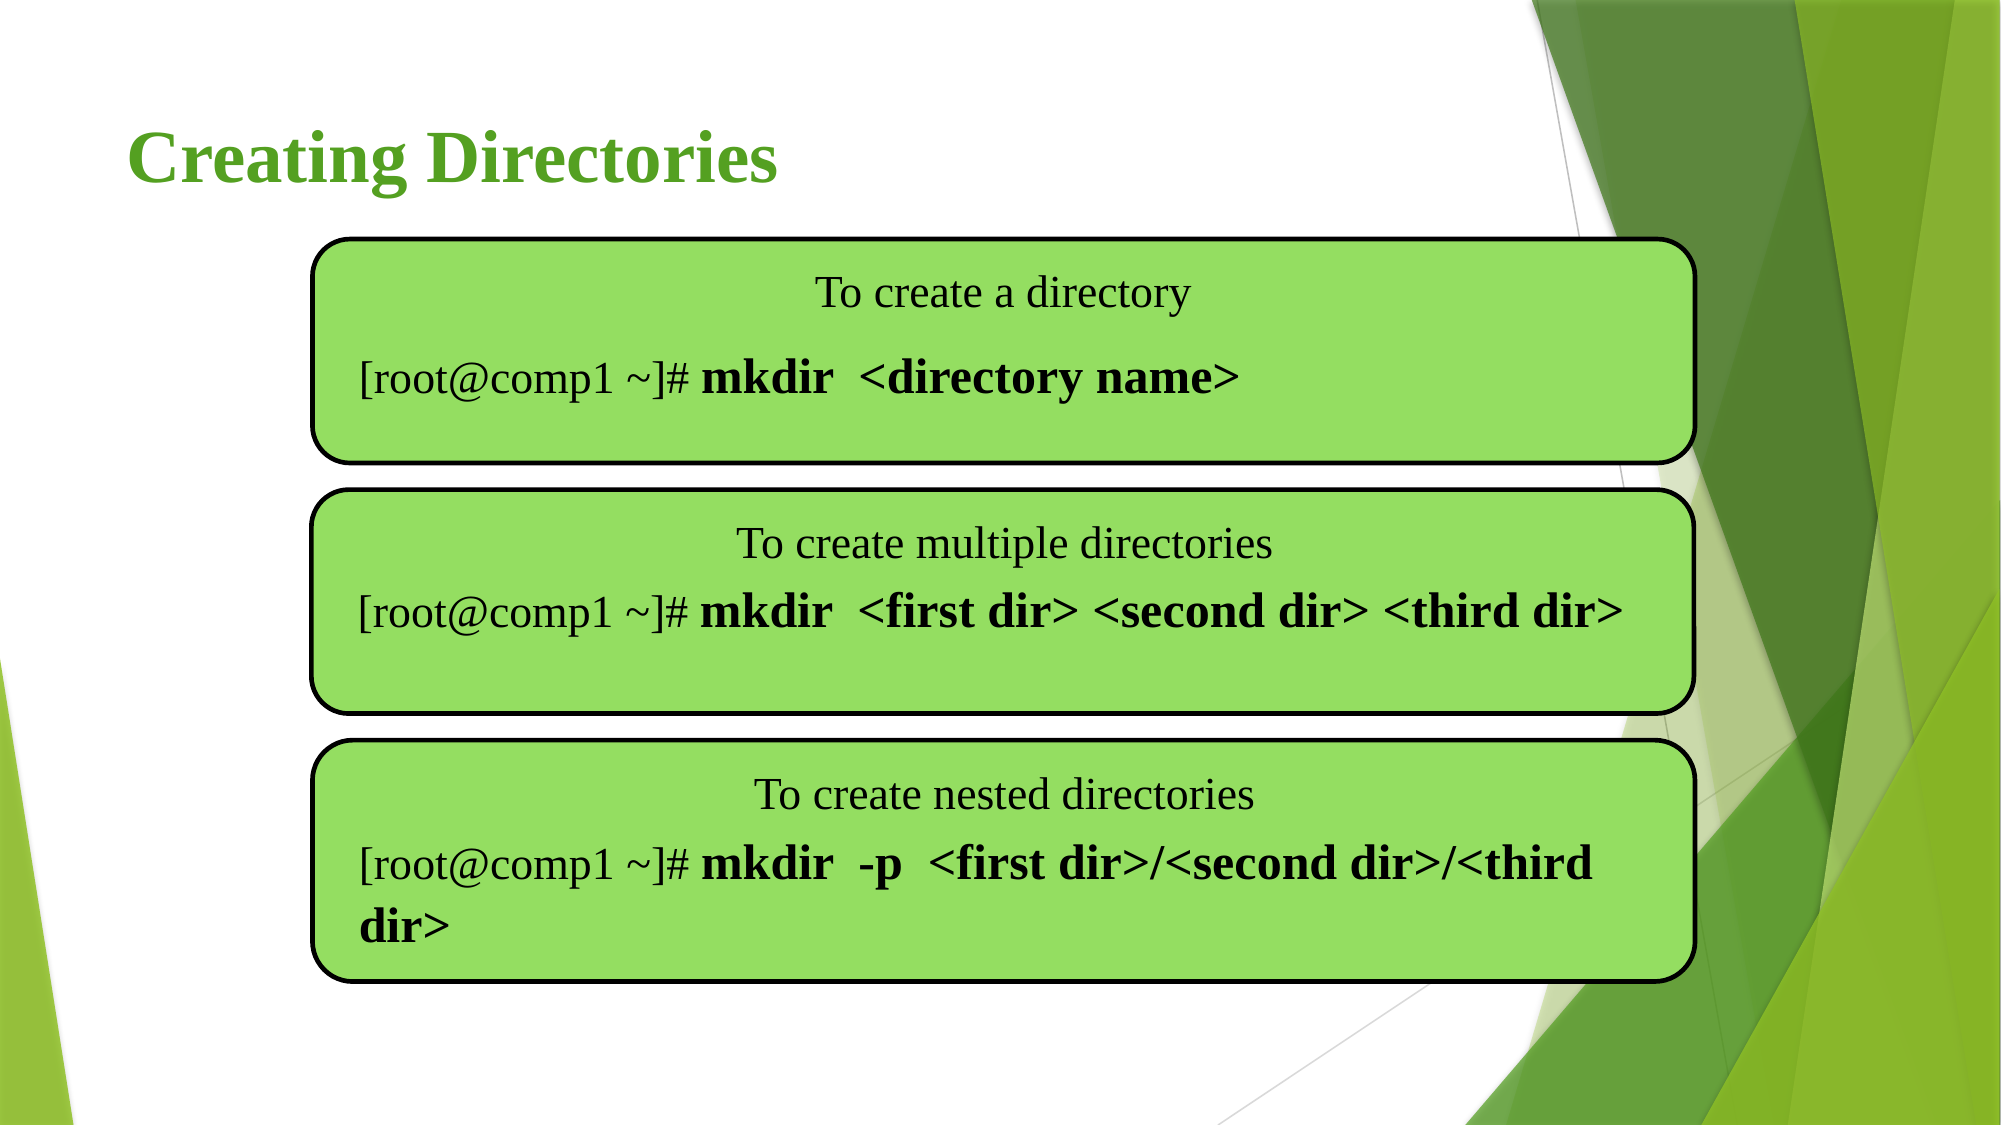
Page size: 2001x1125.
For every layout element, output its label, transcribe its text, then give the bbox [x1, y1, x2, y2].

title Creating Directories [111, 99, 1522, 317]
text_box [310, 489, 1695, 715]
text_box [311, 238, 1696, 464]
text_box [311, 739, 1696, 983]
